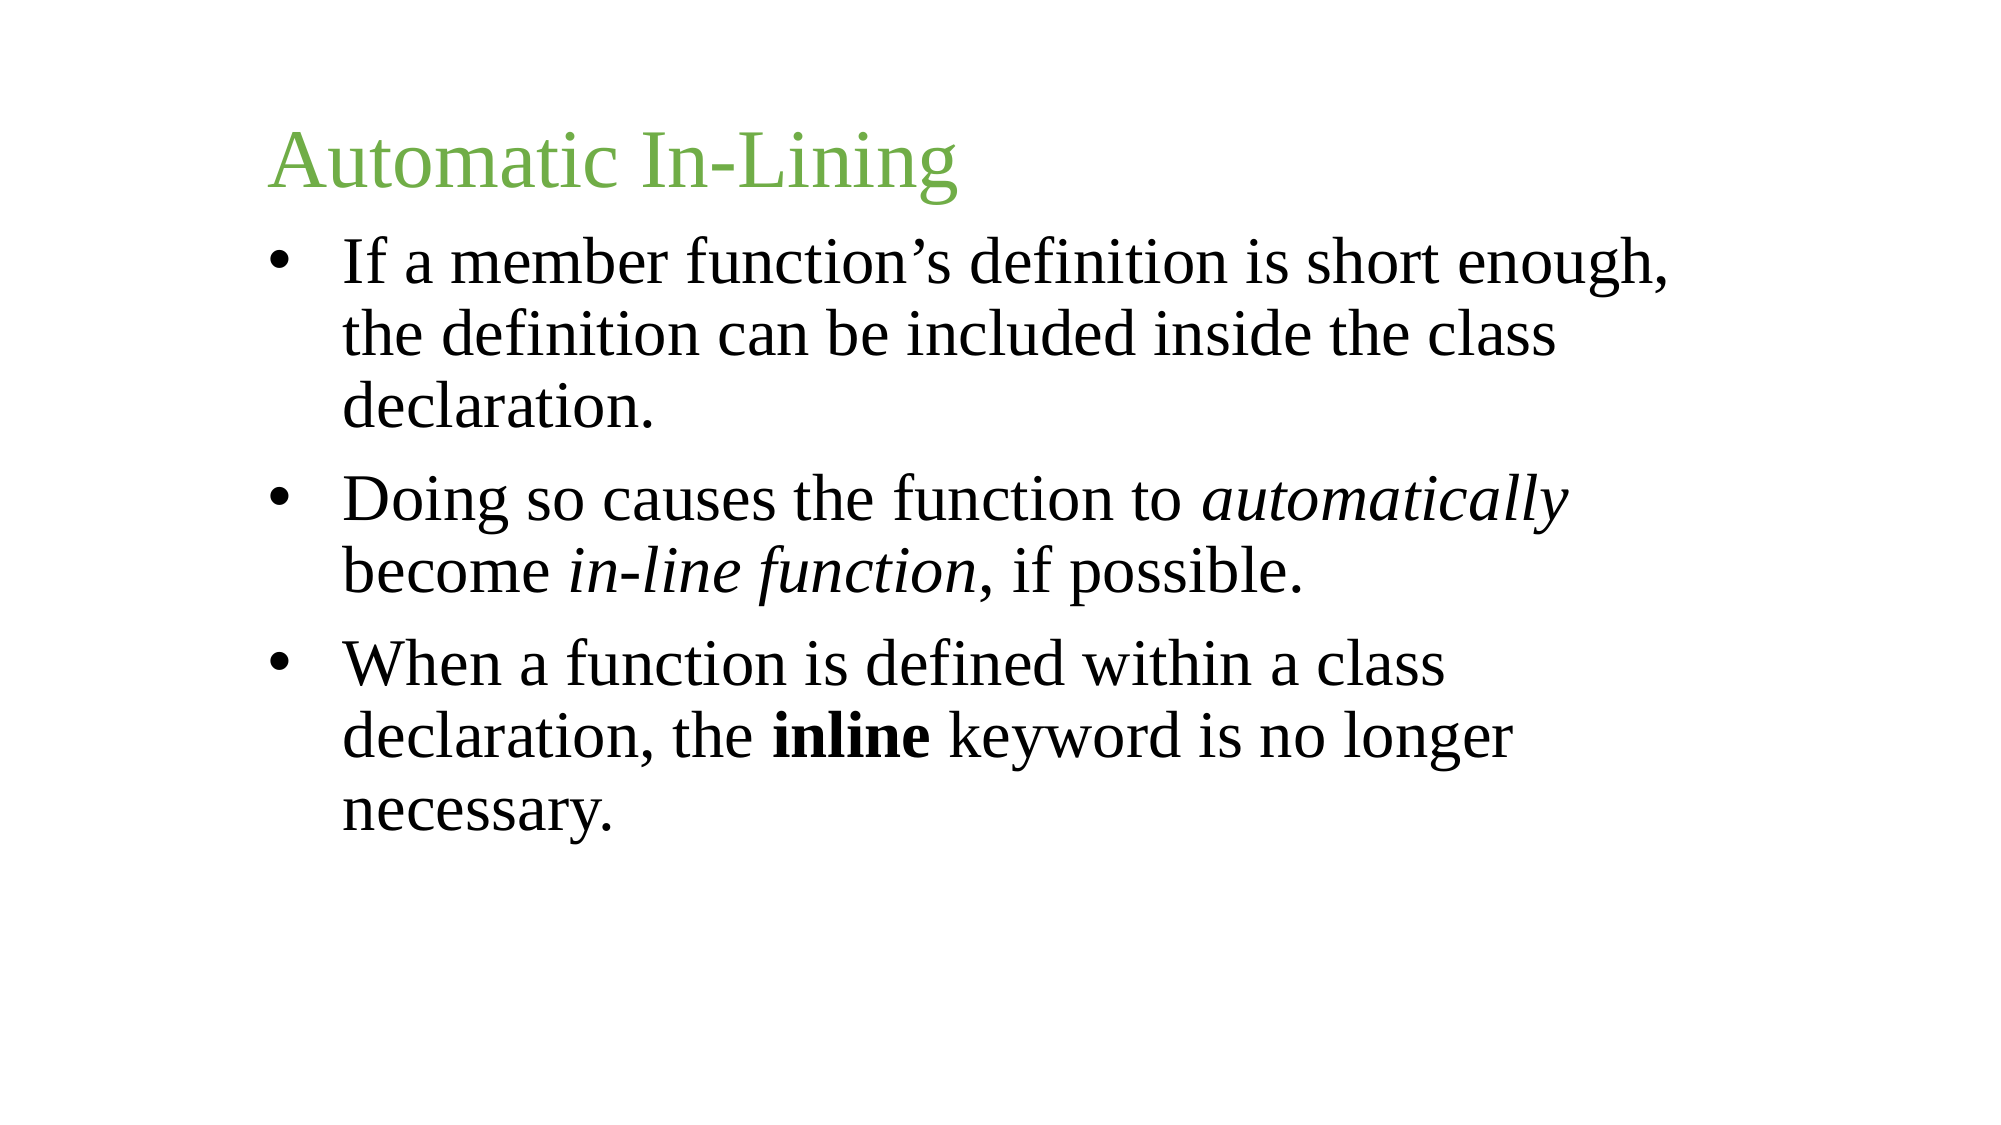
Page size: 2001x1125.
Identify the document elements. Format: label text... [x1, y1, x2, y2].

subtitle Automatic In-Lining If a member function’s definition is short enough, the definition can be included inside the class declaration. Doing so causes the function to automatically become in-line function, if possible. When a function is defined within a class declaration, the inline keyword is no longer necessary. [252, 108, 1753, 1055]
